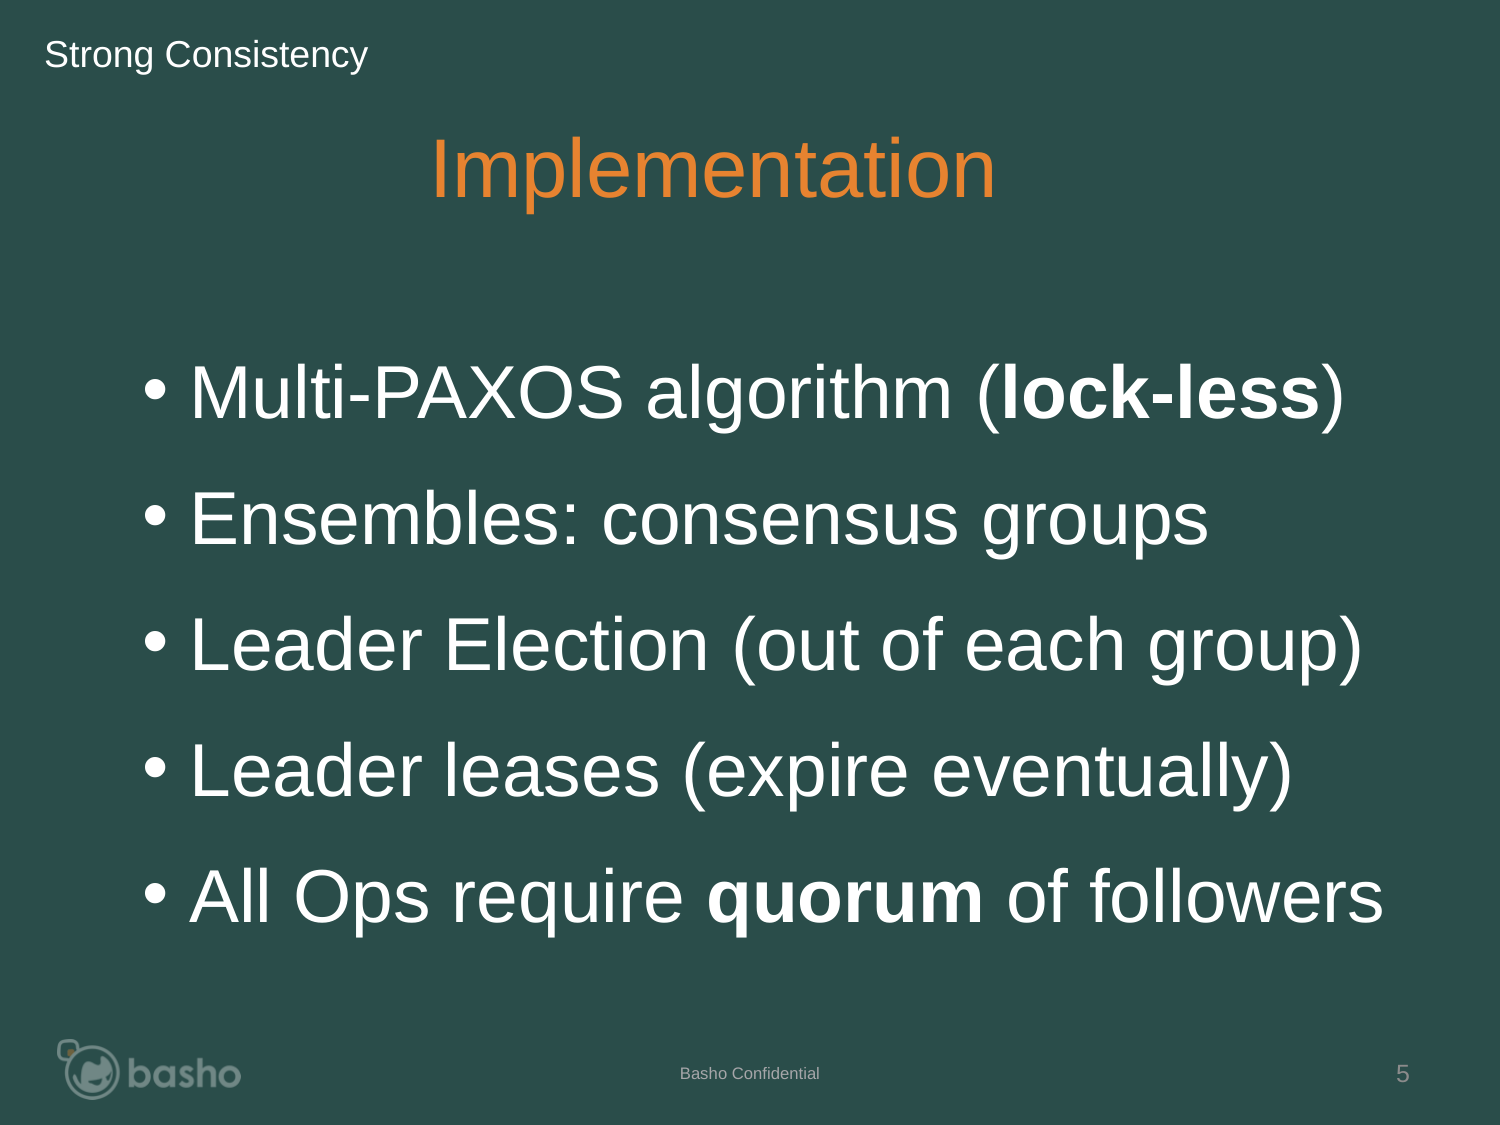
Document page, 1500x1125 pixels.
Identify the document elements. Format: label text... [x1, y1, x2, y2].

text_box Multi-PAXOS algorithm (lock-less) Ensembles: consensus groups Leader Election (out of each group) Leader leases (expire eventually) All Ops require quorum of followers [127, 299, 1401, 945]
text_box Strong Consistency [29, 22, 384, 83]
slide_number 5 [1074, 1042, 1425, 1103]
text_box Implementation [428, 114, 999, 215]
footer Basho Confidential [512, 1042, 988, 1103]
